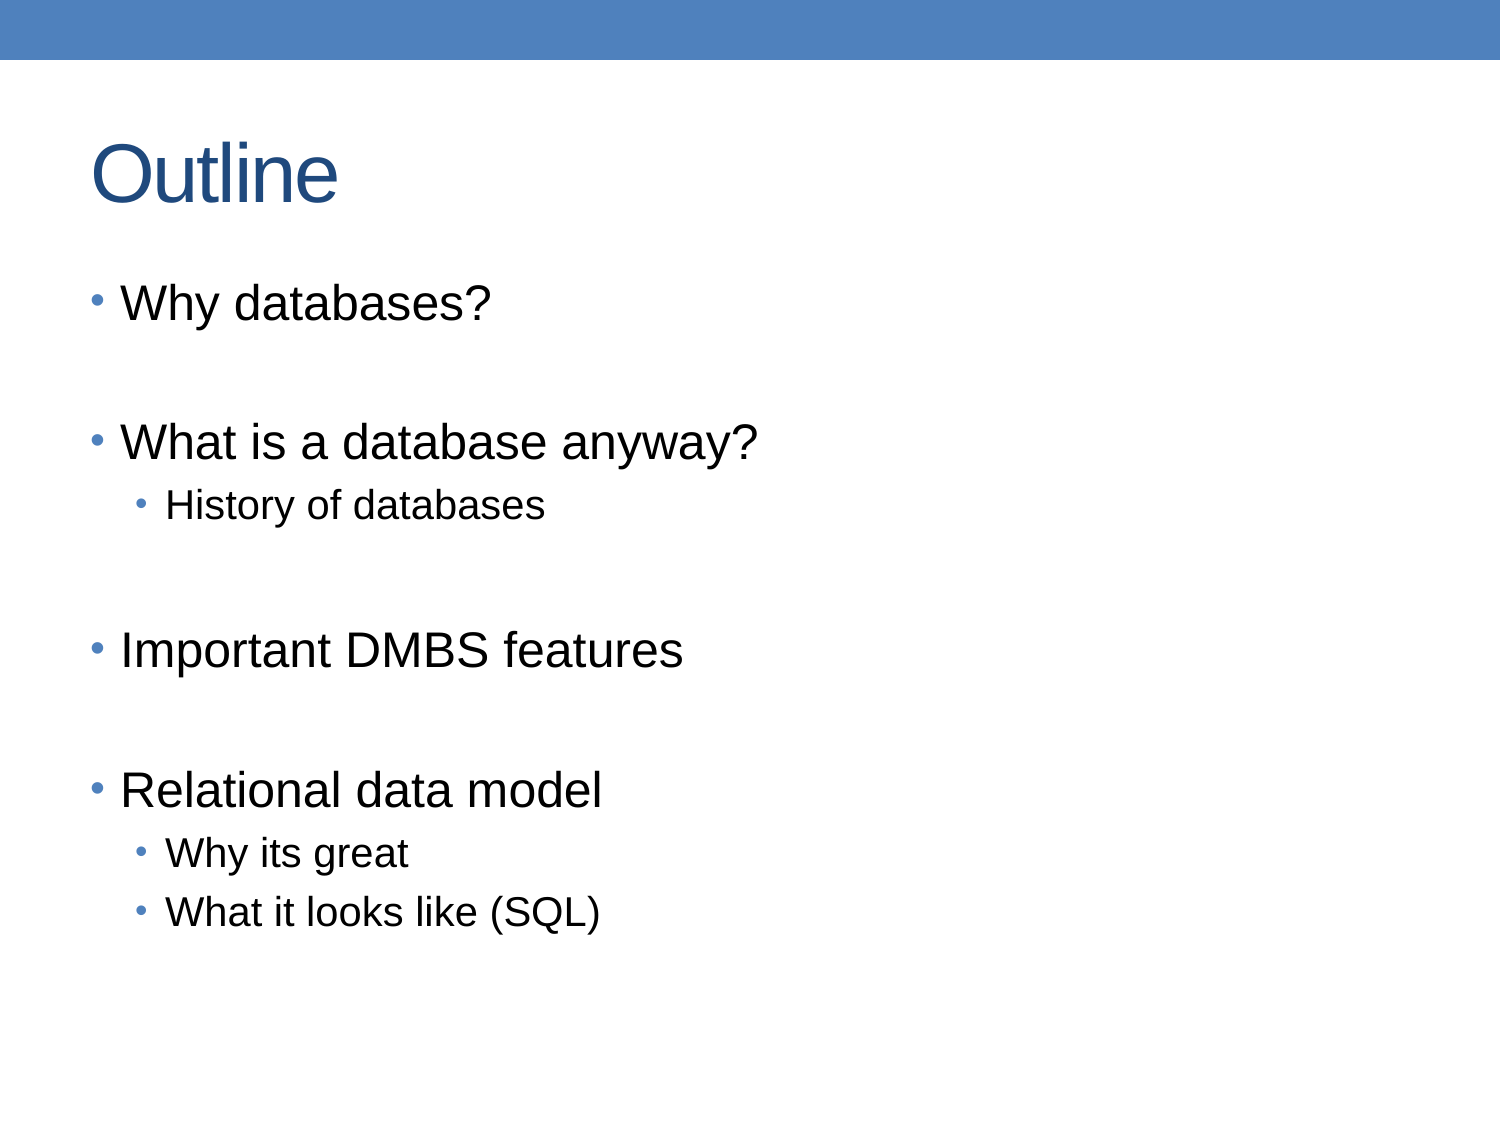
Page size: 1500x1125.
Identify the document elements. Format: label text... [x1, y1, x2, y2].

list Why databases? What is a database anyway? History of databases Important DMBS features Relational data model Why its great What it looks like (SQL) [75, 262, 1425, 1063]
title Outline [75, 87, 1425, 250]
